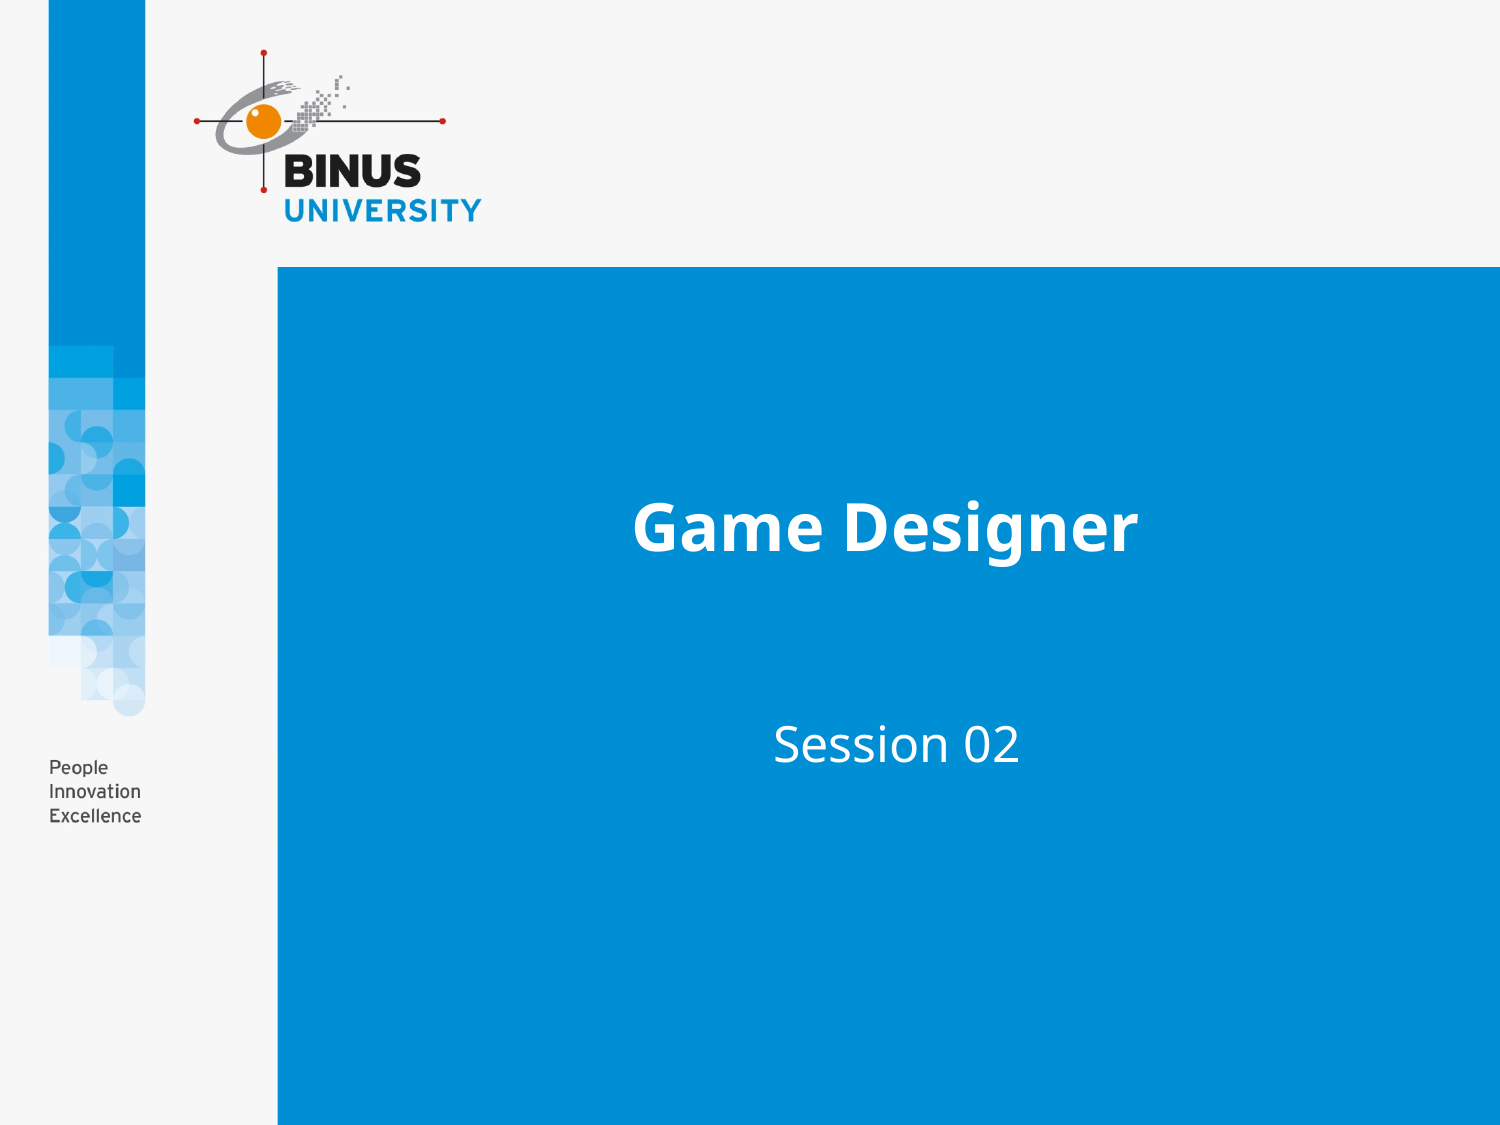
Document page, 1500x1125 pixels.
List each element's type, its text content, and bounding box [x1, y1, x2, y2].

picture [0, 0, 1500, 846]
subtitle Session 02 [372, 704, 1423, 800]
title Game Designer [301, 444, 1471, 686]
